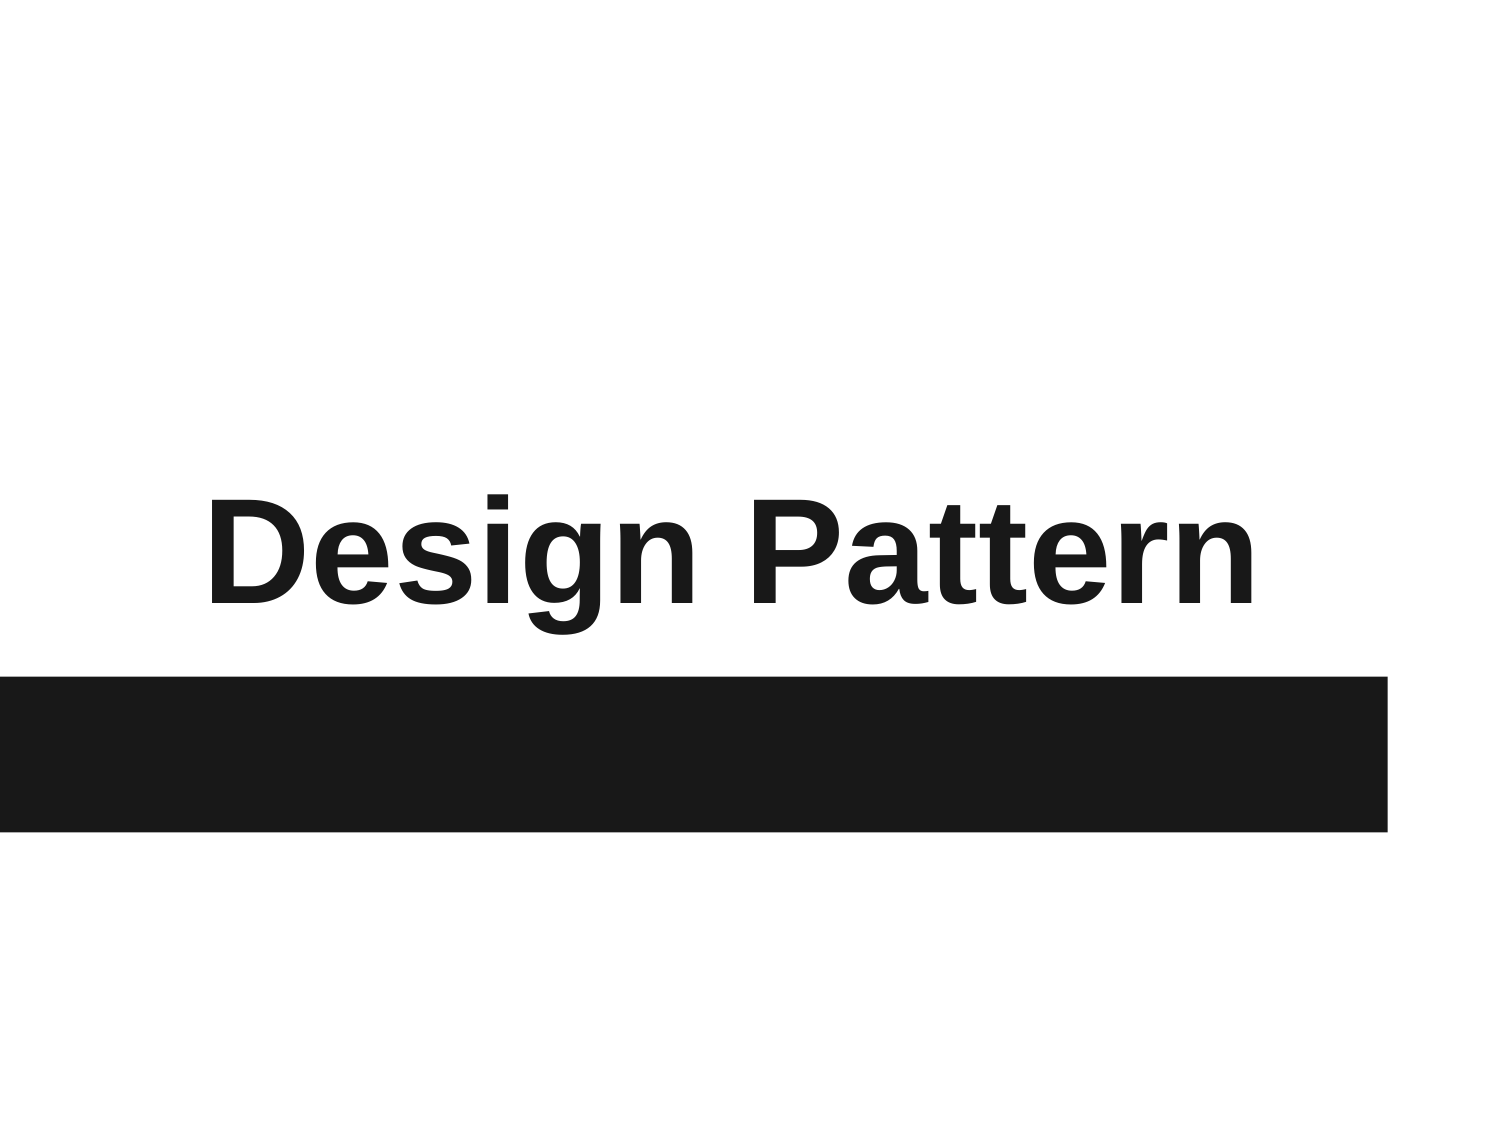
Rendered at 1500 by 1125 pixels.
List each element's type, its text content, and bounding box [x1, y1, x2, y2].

text_box [0, 676, 1388, 833]
title Design Pattern [200, 451, 1264, 642]
